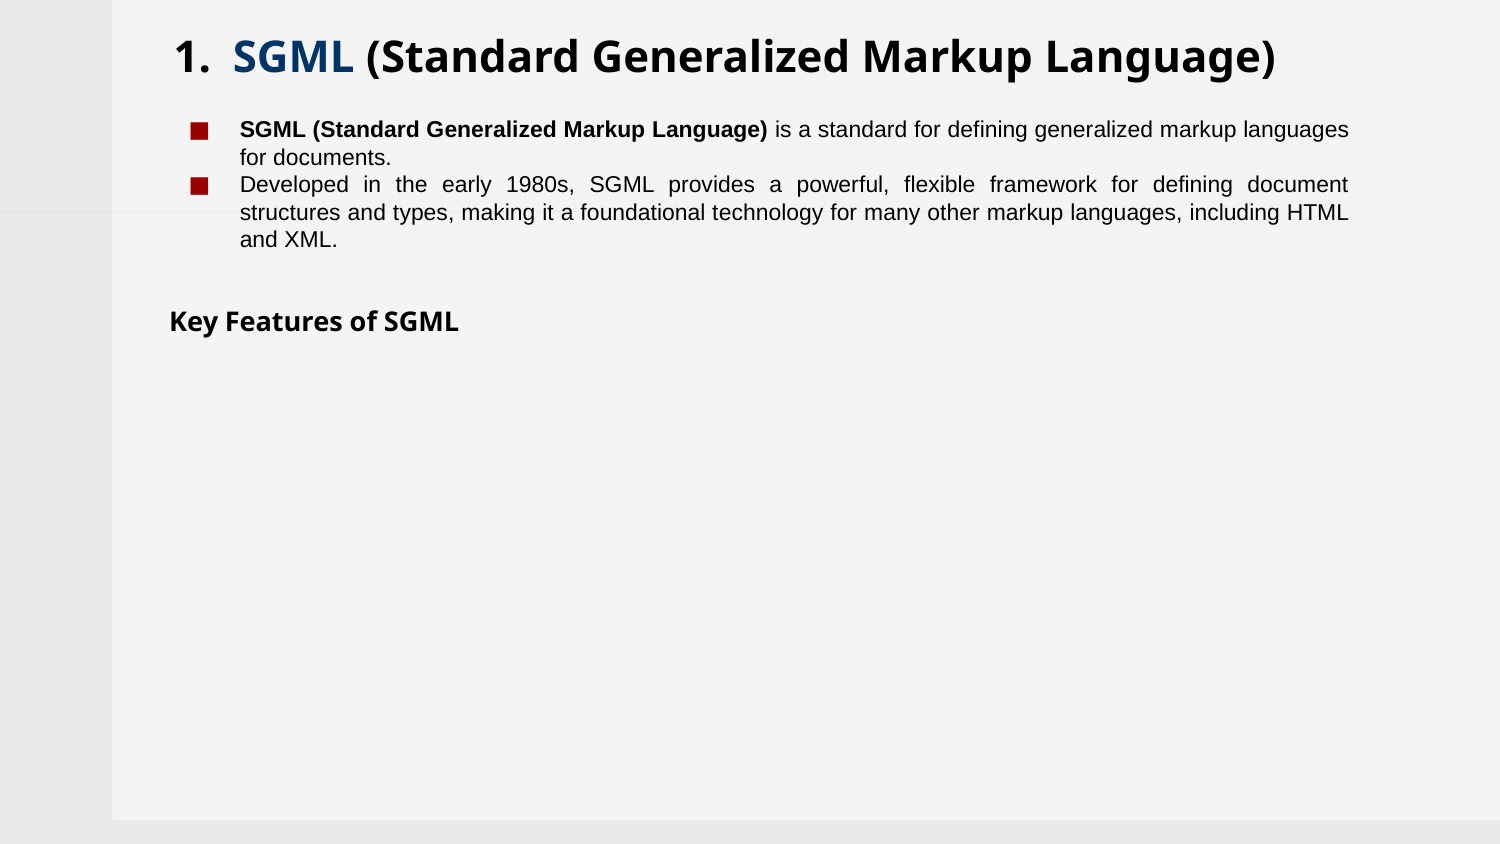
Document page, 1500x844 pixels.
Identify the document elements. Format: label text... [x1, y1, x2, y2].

title SGML (Standard Generalized Markup Language) [142, 0, 1482, 89]
text_box Key Features of SGML [154, 289, 1431, 620]
list SGML (Standard Generalized Markup Language) is a standard for defining generalized markup languages for documents. Developed in the early 1980s, SGML provides a powerful, flexible framework for defining document structures and types, making it a foundational technology for many other markup languages, including HTML and XML. [149, 107, 1481, 292]
